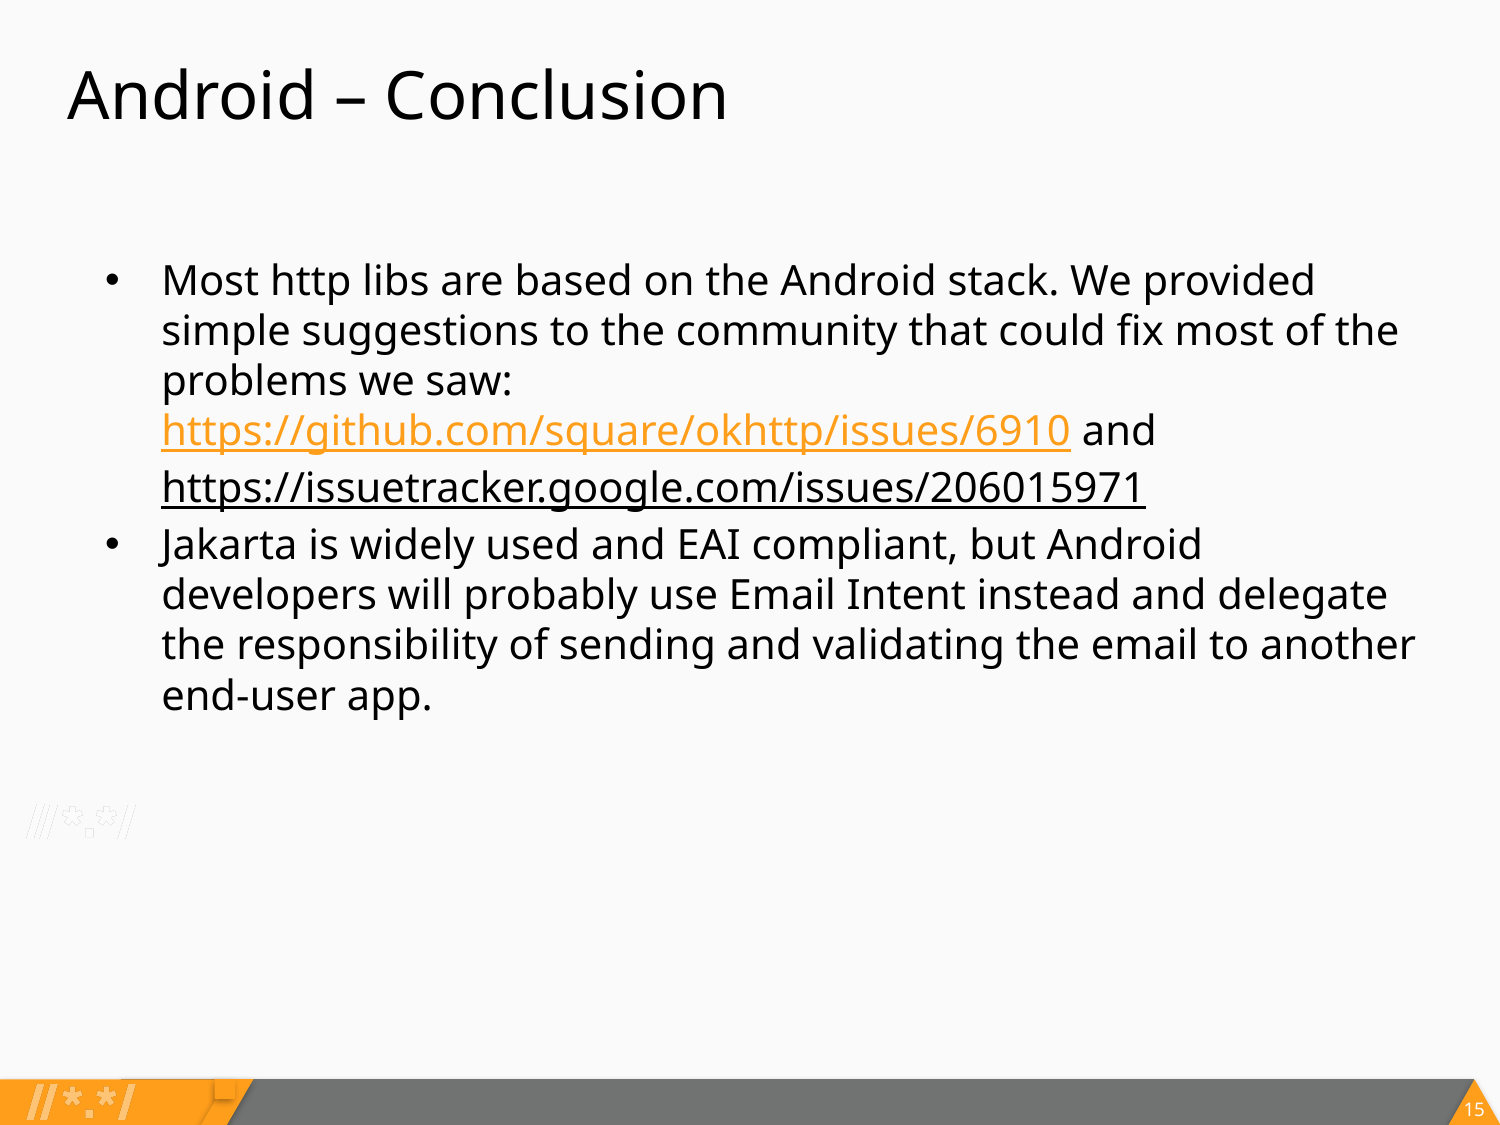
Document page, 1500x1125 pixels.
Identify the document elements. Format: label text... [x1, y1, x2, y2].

text_box Most http libs are based on the Android stack. We provided simple suggestions to the community that could fix most of the problems we saw: https://github.com/square/okhttp/issues/6910 and https://issuetracker.google.com/issues/206015971 Jakarta is widely used and EAI compliant, but Android developers will probably use Email Intent instead and delegate the responsibility of sending and validating the email to another end-user app. [90, 246, 1439, 1076]
list [52, 216, 1439, 975]
title Android – Conclusion [52, 45, 1439, 216]
